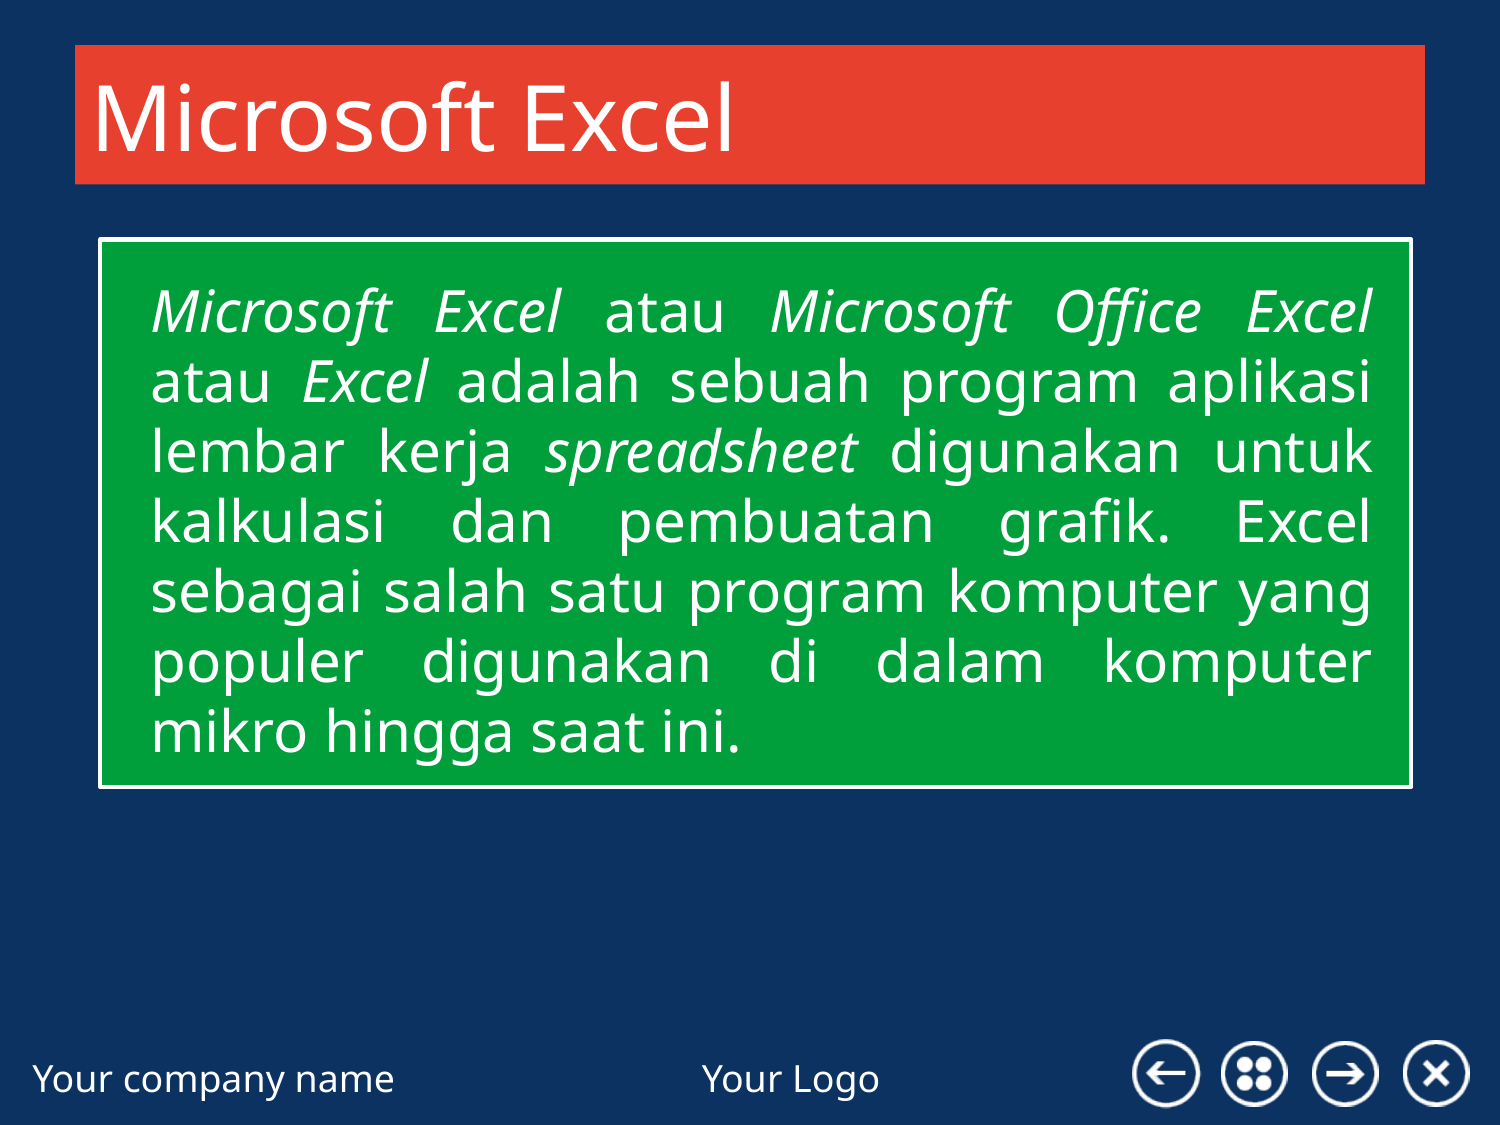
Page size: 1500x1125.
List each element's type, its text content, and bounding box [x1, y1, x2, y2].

picture [1403, 1040, 1470, 1107]
title Microsoft Excel [75, 45, 1425, 185]
picture [1132, 1039, 1202, 1109]
picture [1221, 1041, 1288, 1107]
text_box [98, 237, 1413, 789]
picture [1312, 1041, 1379, 1107]
text_box Microsoft Excel atau Microsoft Office Excel atau Excel adalah sebuah program aplikasi lembar kerja spreadsheet digunakan untuk kalkulasi dan pembuatan grafik. Excel sebagai salah satu program komputer yang populer digunakan di dalam komputer mikro hingga saat ini. [135, 267, 1388, 728]
